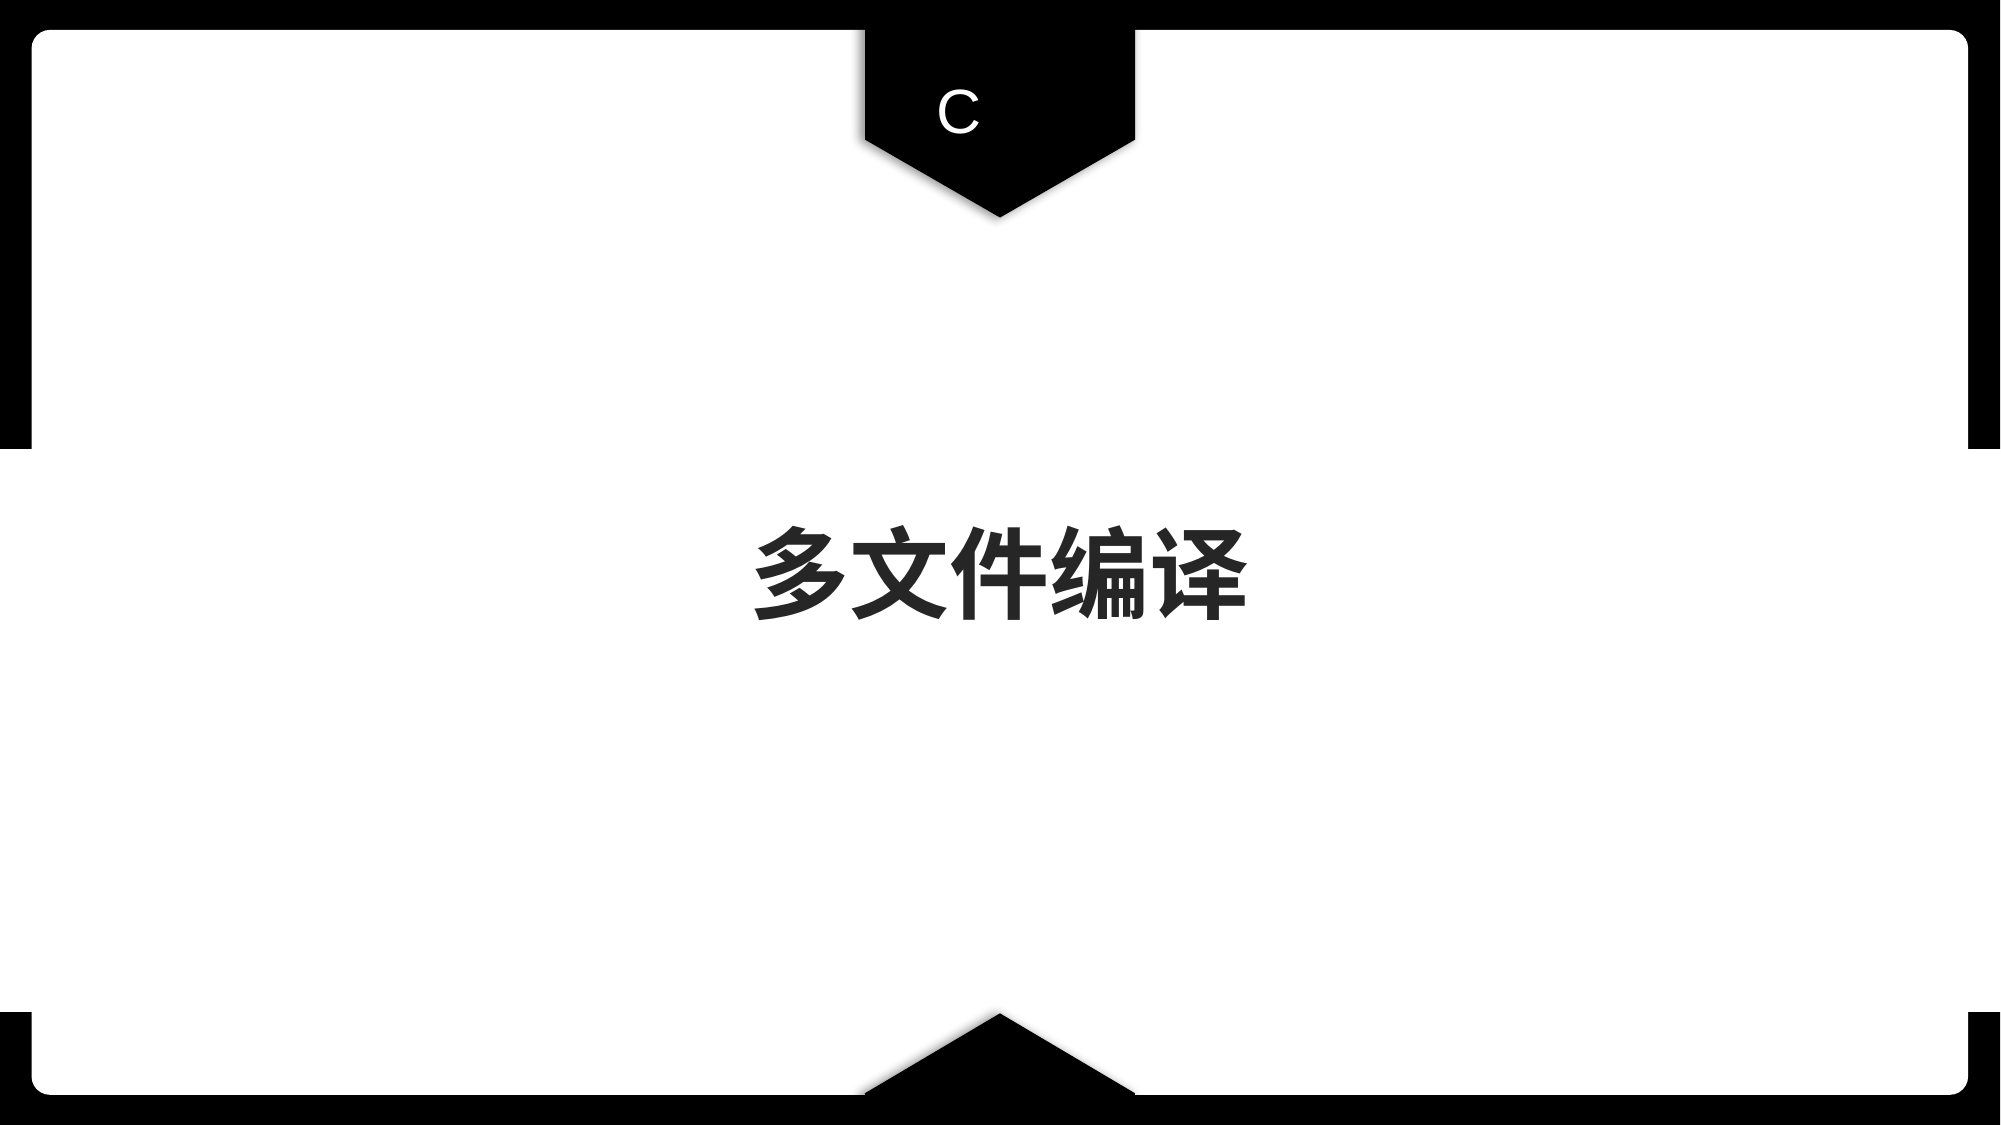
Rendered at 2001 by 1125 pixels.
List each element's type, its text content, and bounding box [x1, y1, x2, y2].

text_box C [922, 63, 1078, 156]
title 多文件编译 [686, 485, 1313, 640]
